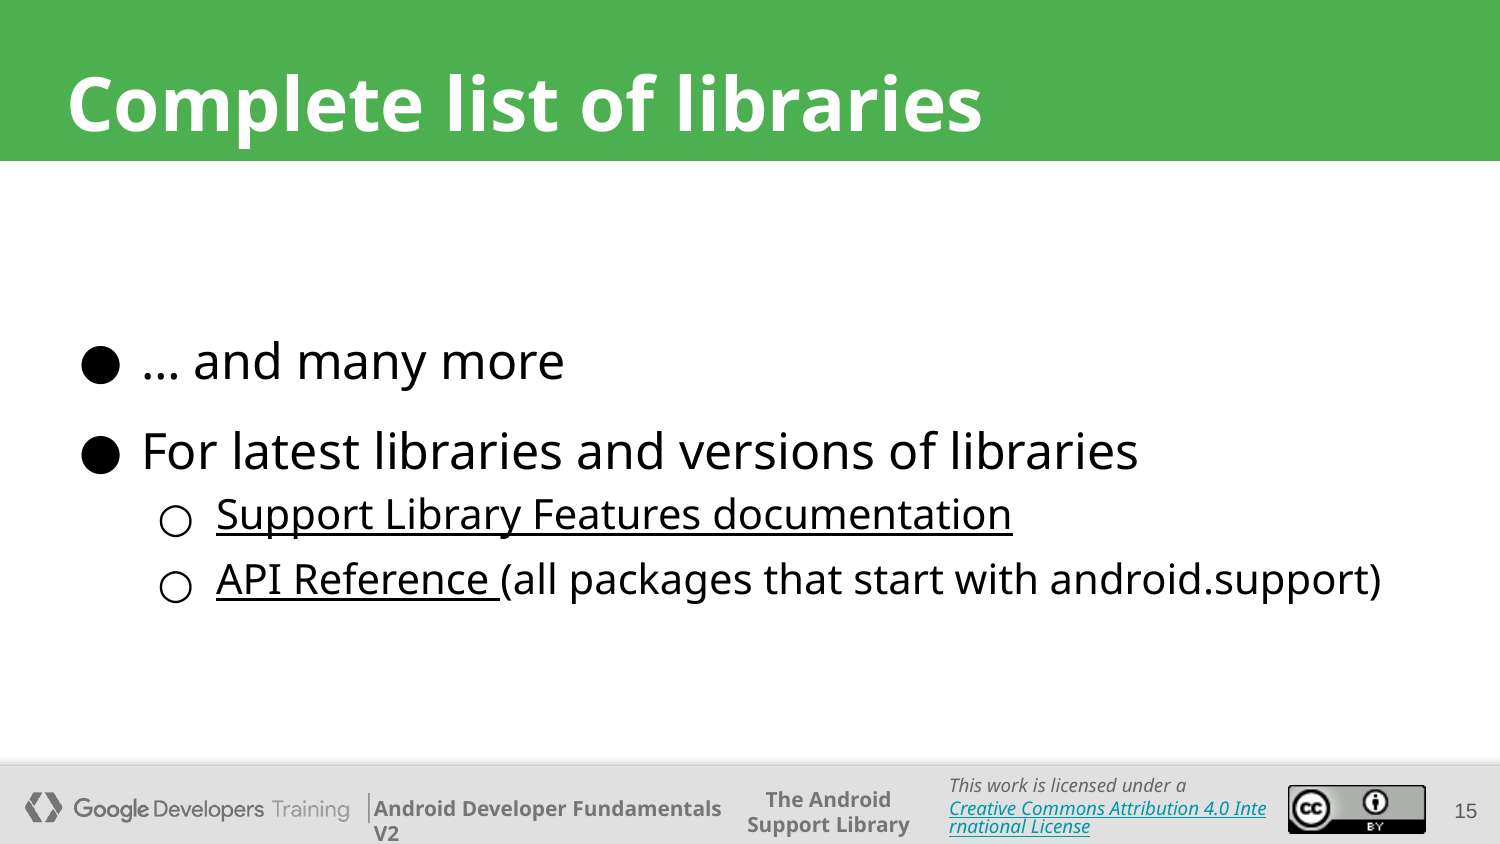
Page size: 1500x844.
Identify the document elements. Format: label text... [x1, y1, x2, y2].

title Complete list of libraries [51, 28, 1472, 122]
list … and many more For latest libraries and versions of libraries Support Library Features documentation API Reference (all packages that start with android.support) [51, 176, 1449, 737]
picture [0, 161, 1500, 844]
slide_number 15 [1402, 777, 1493, 842]
